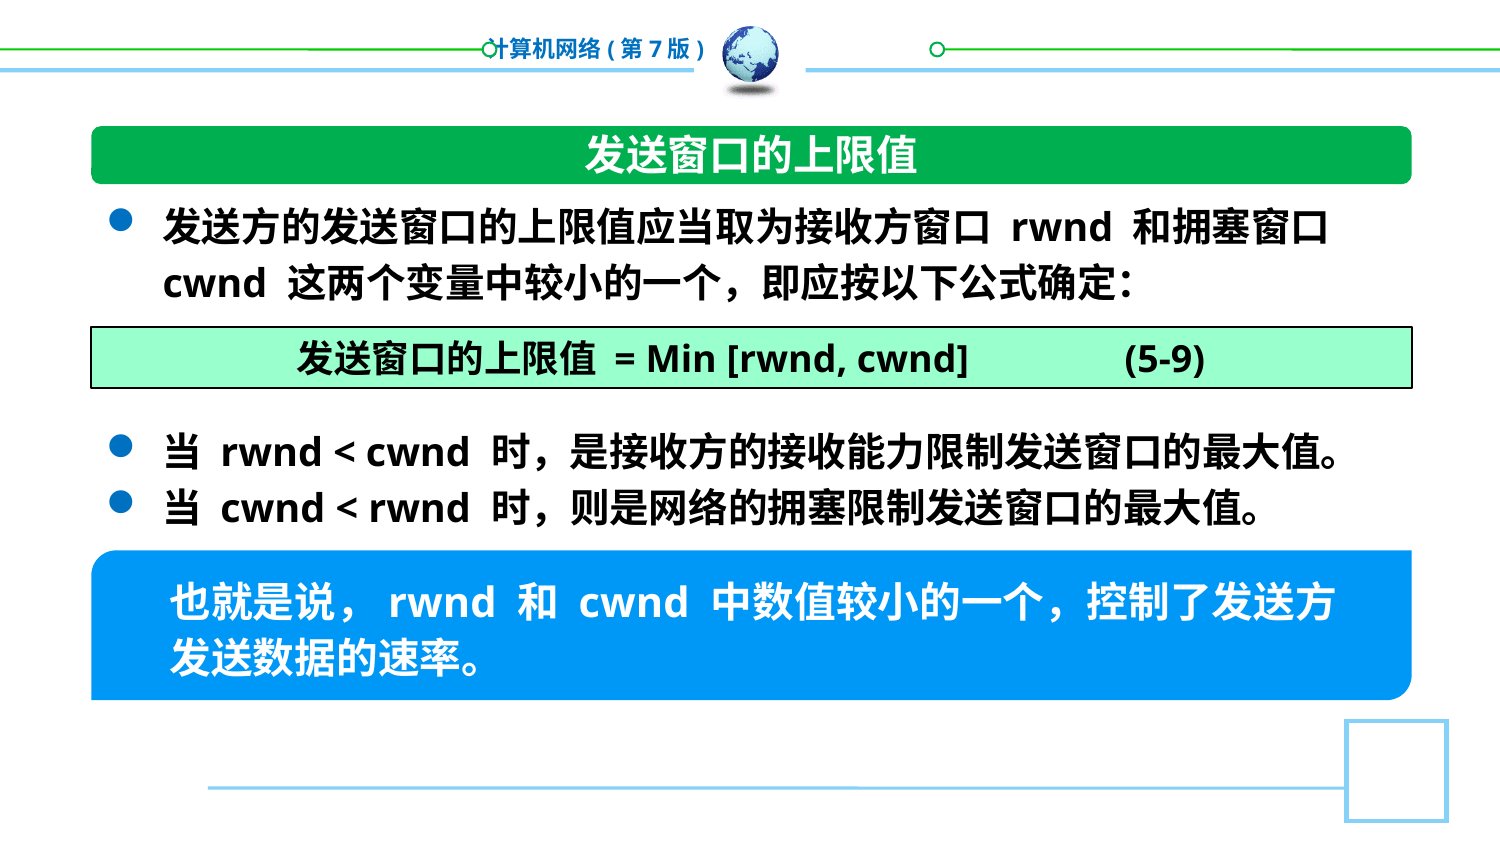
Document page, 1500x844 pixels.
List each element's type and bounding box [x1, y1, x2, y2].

picture [720, 24, 780, 100]
text_box [89, 548, 1414, 703]
text_box [89, 120, 1434, 539]
